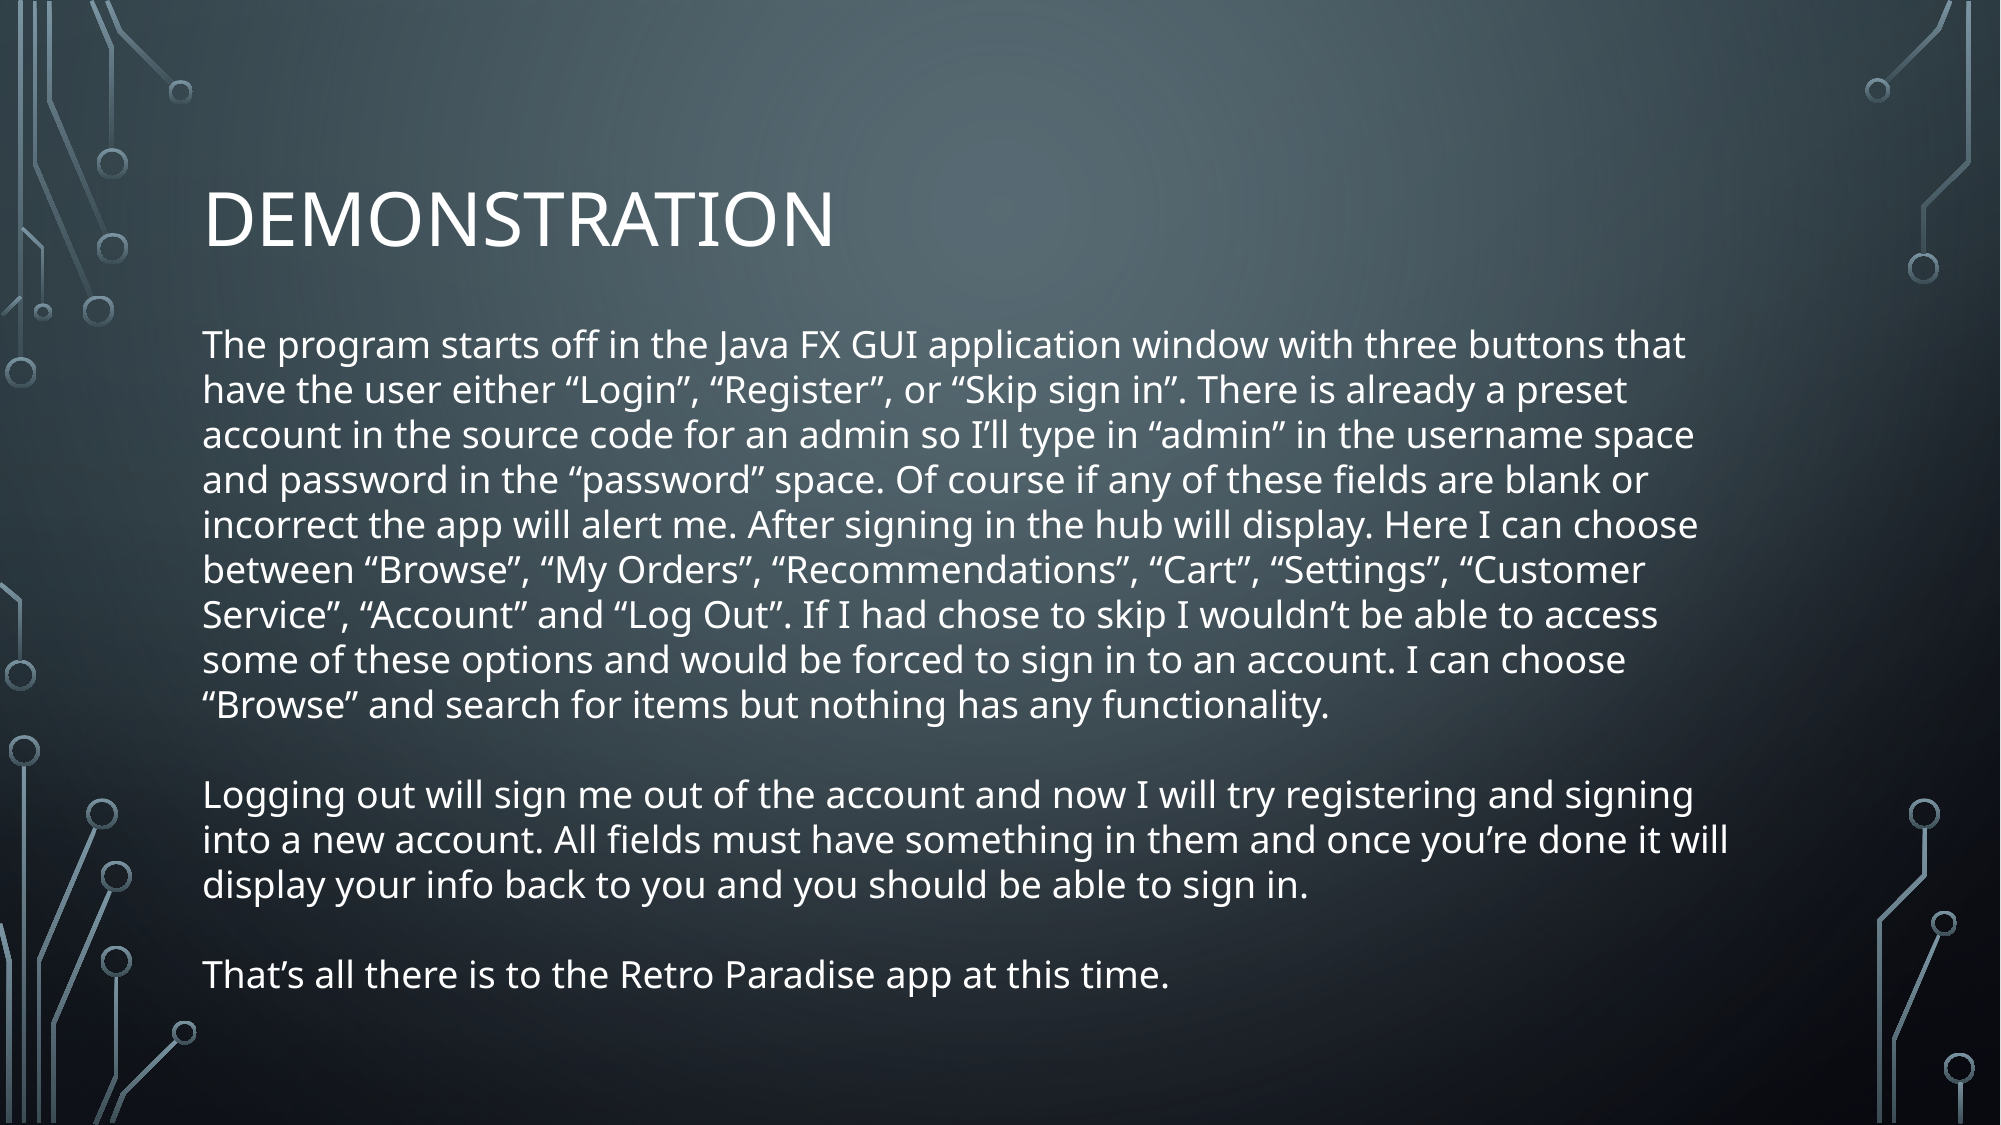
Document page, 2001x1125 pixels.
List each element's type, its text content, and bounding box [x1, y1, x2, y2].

title Demonstration [187, 101, 1813, 344]
text_box The program starts off in the Java FX GUI application window with three buttons that have the user either “Login”, “Register”, or “Skip sign in”. There is already a preset account in the source code for an admin so I’ll type in “admin” in the username space and password in the “password” space. Of course if any of these fields are blank or incorrect the app will alert me. After signing in the hub will display. Here I can choose between “Browse”, “My Orders”, “Recommendations”, “Cart”, “Settings”, “Customer Service”, “Account” and “Log Out”. If I had chose to skip I wouldn’t be able to access some of these options and would be forced to sign in to an account. I can choose “Browse” and search for items but nothing has any functionality. Logging out will sign me out of the account and now I will try registering and signing into a new account. All fields must have something in them and once you’re done it will display your info back to you and you should be able to sign in. That’s all there is to the Retro Paradise app at this time. [187, 313, 1775, 1004]
